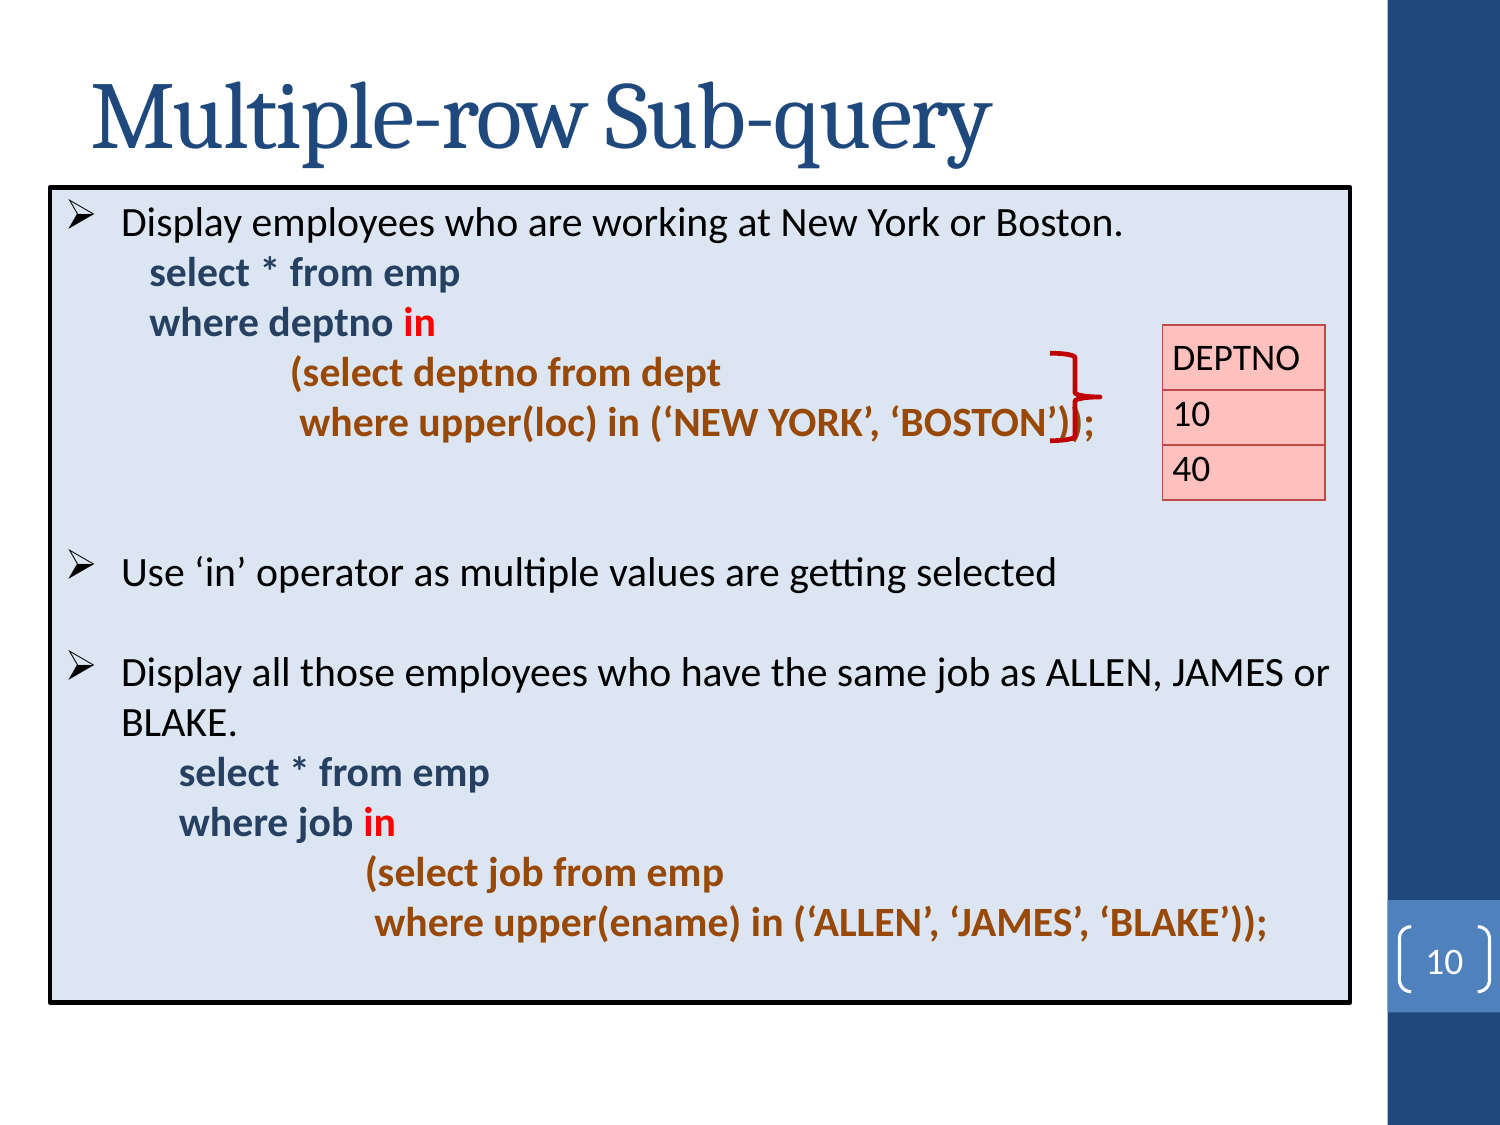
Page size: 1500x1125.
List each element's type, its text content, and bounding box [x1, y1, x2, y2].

table_cell 10 [1163, 391, 1324, 444]
text_box [1049, 352, 1101, 442]
title Multiple-row Sub-query [75, 45, 1325, 175]
text_box Display employees who are working at New York or Boston. select * from emp where deptno in (select deptno from dept where upper(loc) in (‘NEW YORK’, ‘BOSTON’)); Use ‘in’ operator as multiple values are getting selected Display all those employees who have the same job as ALLEN, JAMES or BLAKE. select * from emp where job in (select job from emp where upper(ename) in (‘ALLEN’, ‘JAMES’, ‘BLAKE’)); [50, 187, 1350, 1003]
table_header DEPTNO [1163, 326, 1324, 389]
table_cell 40 [1163, 446, 1324, 499]
slide_number 10 [1397, 925, 1492, 994]
